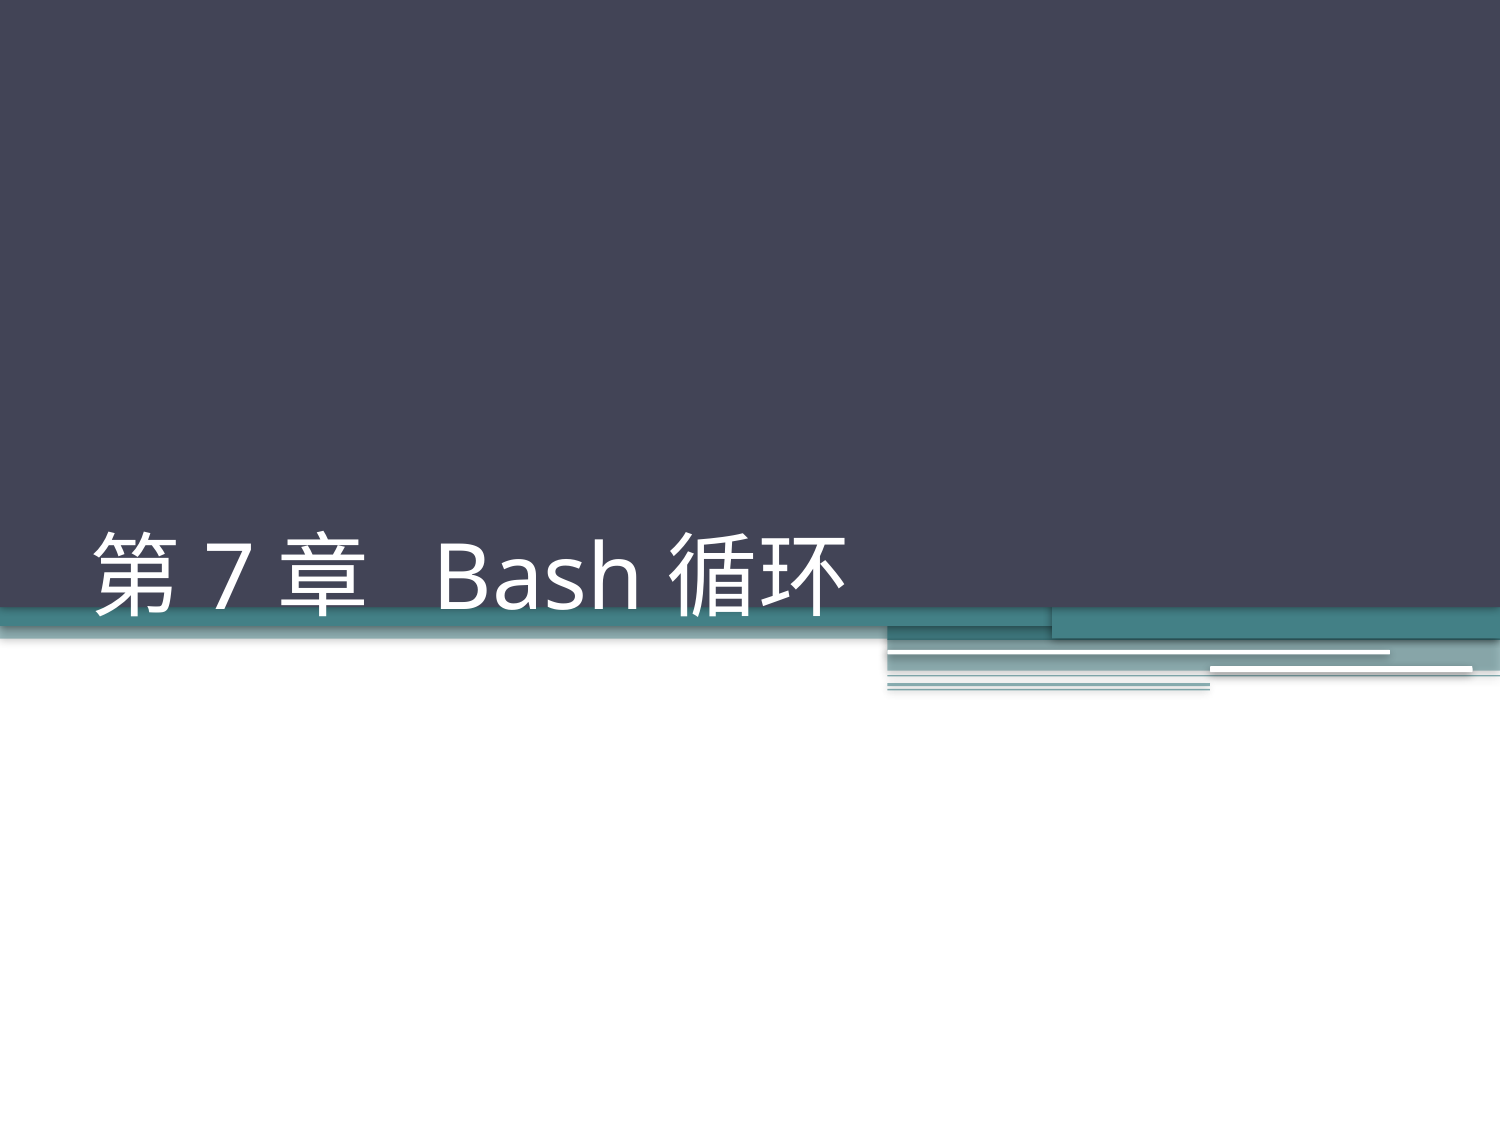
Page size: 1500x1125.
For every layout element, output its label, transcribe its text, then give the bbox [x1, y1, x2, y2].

title 第7章 Bash循环 [75, 394, 1463, 636]
